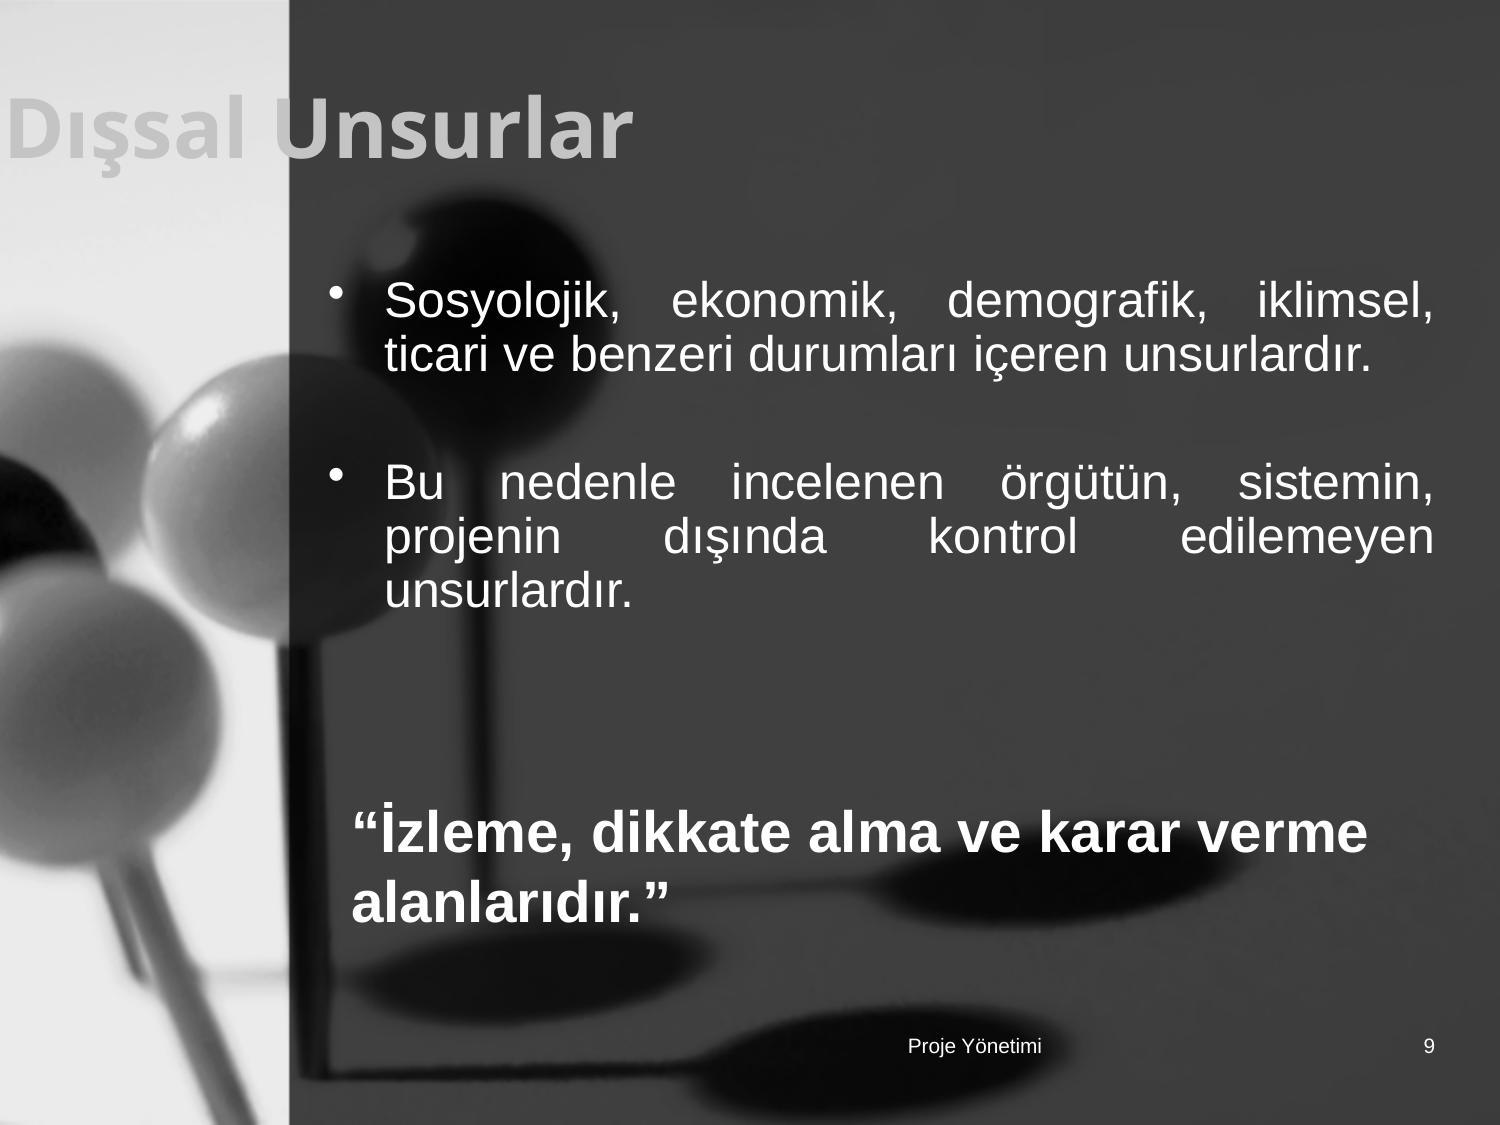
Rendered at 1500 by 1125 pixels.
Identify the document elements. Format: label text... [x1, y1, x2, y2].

text_box “İzleme, dikkate alma ve karar verme alanlarıdır.” [336, 786, 1465, 988]
title Dışsal Unsurlar [0, 37, 1126, 213]
list Sosyolojik, ekonomik, demografik, iklimsel, ticari ve benzeri durumları içeren unsurlardır. Bu nedenle incelenen örgütün, sistemin, projenin dışında kontrol edilemeyen unsurlardır. [312, 266, 1451, 747]
picture [0, 0, 1500, 1125]
footer Proje Yönetimi [737, 1024, 1213, 1101]
slide_number 9 [1237, 1024, 1451, 1101]
